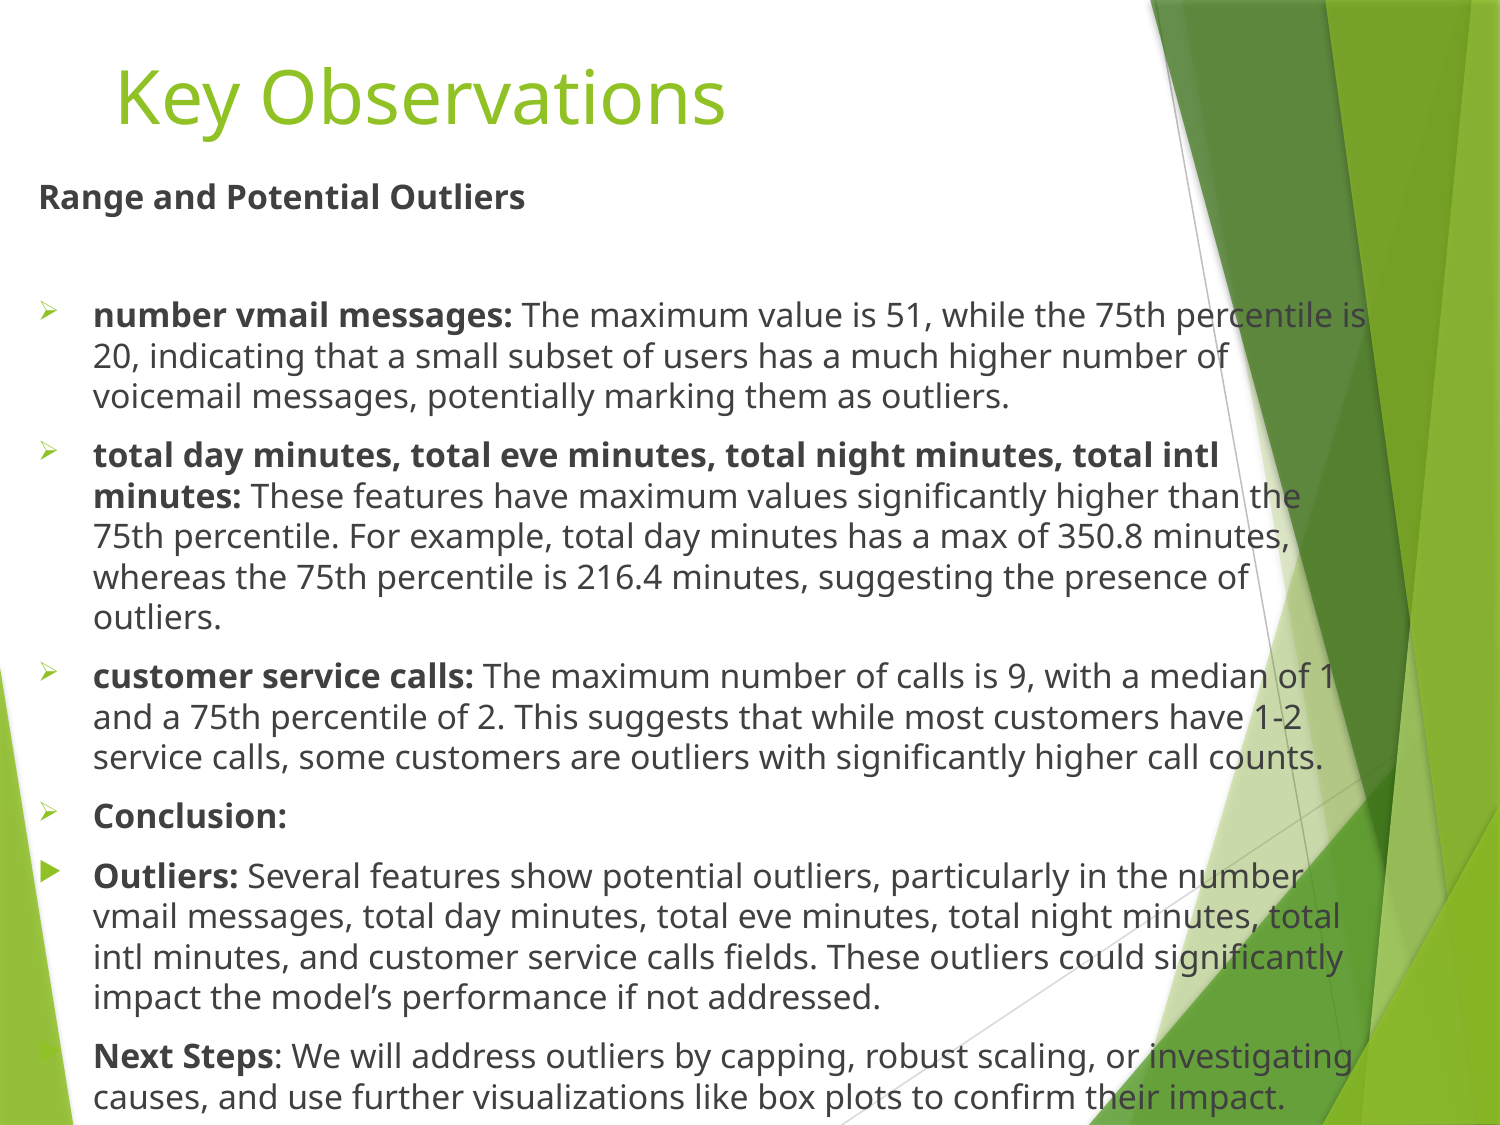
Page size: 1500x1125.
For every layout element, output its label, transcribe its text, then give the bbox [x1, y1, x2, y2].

title Key Observations [99, 41, 1142, 168]
list Range and Potential Outliers number vmail messages: The maximum value is 51, while the 75th percentile is 20, indicating that a small subset of users has a much higher number of voicemail messages, potentially marking them as outliers. total day minutes, total eve minutes, total night minutes, total intl minutes: These features have maximum values significantly higher than the 75th percentile. For example, total day minutes has a max of 350.8 minutes, whereas the 75th percentile is 216.4 minutes, suggesting the presence of outliers. customer service calls: The maximum number of calls is 9, with a median of 1 and a 75th percentile of 2. This suggests that while most customers have 1-2 service calls, some customers are outliers with significantly higher call counts. Conclusion: Outliers: Several features show potential outliers, particularly in the number vmail messages, total day minutes, total eve minutes, total night minutes, total intl minutes, and customer service calls fields. These outliers could significantly impact the model’s performance if not addressed. Next Steps: We will address outliers by capping, robust scaling, or investigating causes, and use further visualizations like box plots to confirm their impact. [23, 168, 1383, 1125]
